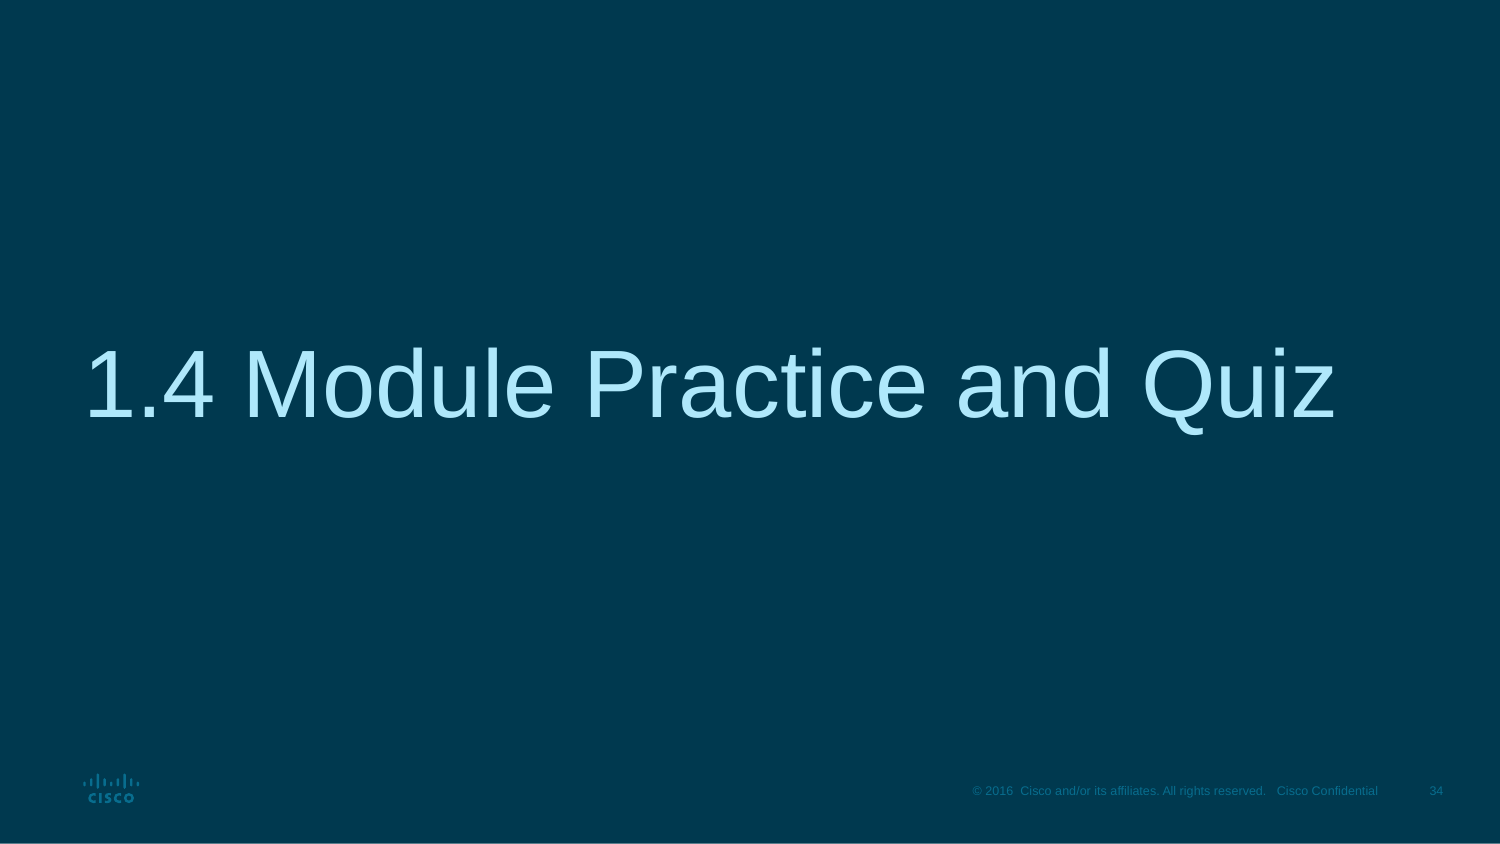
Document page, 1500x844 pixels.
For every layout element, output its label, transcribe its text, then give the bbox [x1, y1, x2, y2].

title 1.4 Module Practice and Quiz [68, 286, 1427, 446]
